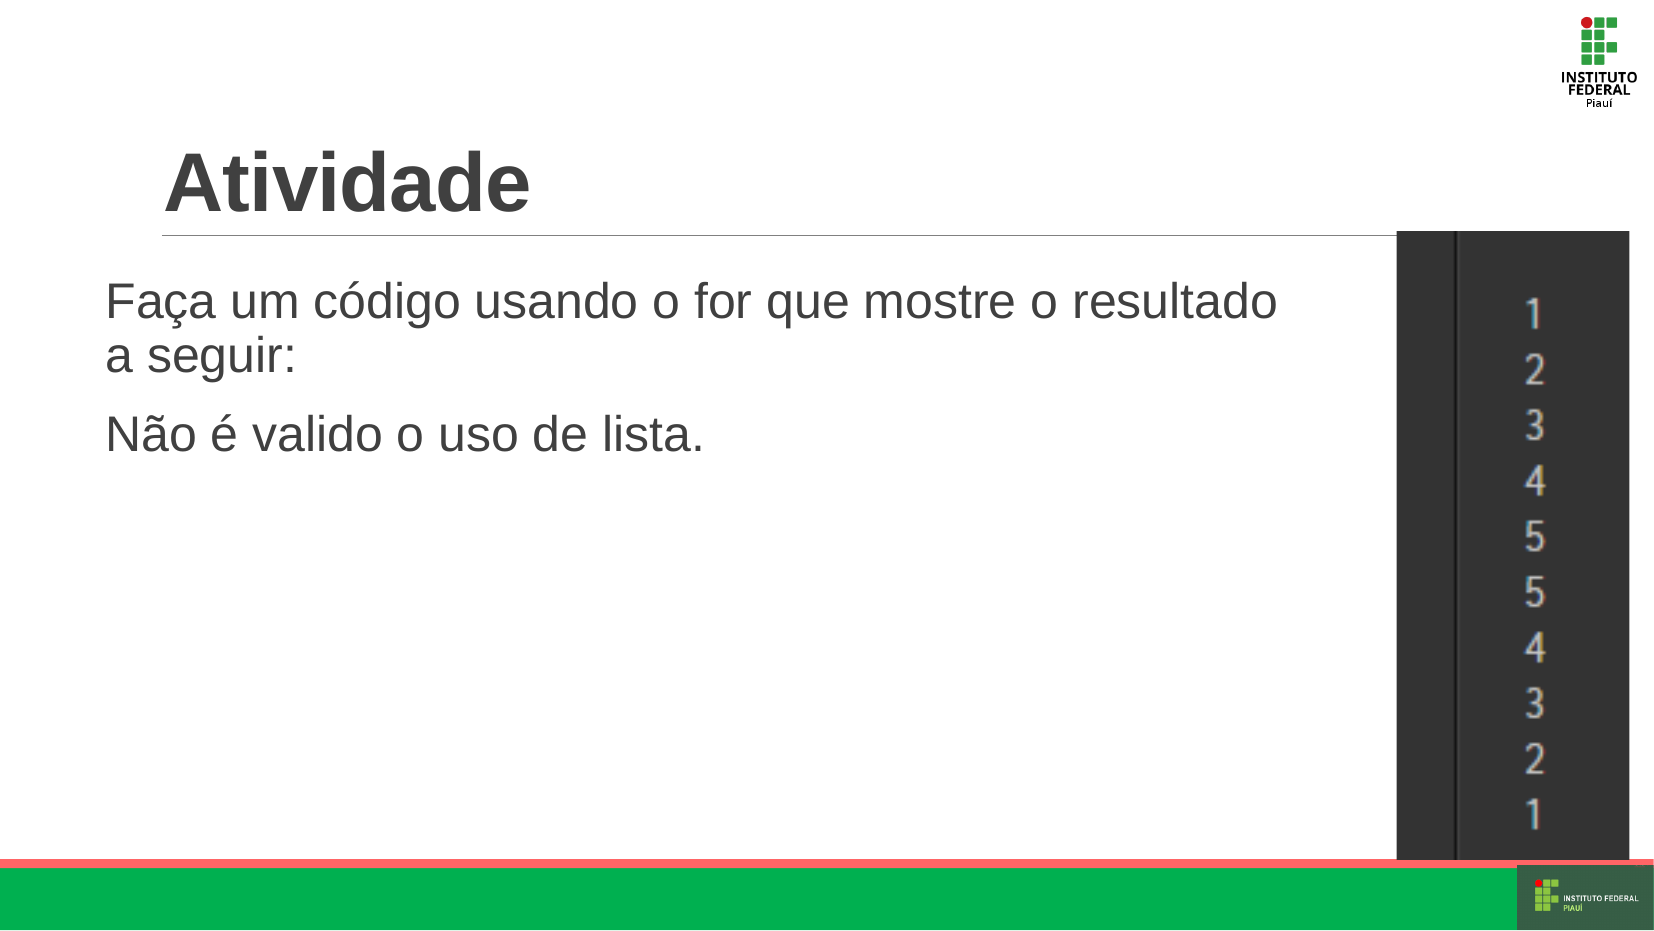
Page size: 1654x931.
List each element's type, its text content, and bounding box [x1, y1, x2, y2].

picture [1396, 231, 1630, 860]
title Atividade [148, 38, 1513, 236]
picture [1544, 15, 1654, 109]
list Faça um código usando o for que mostre o resultado a seguir: Não é valido o uso de lista. [105, 268, 1300, 824]
picture [1517, 865, 1654, 930]
